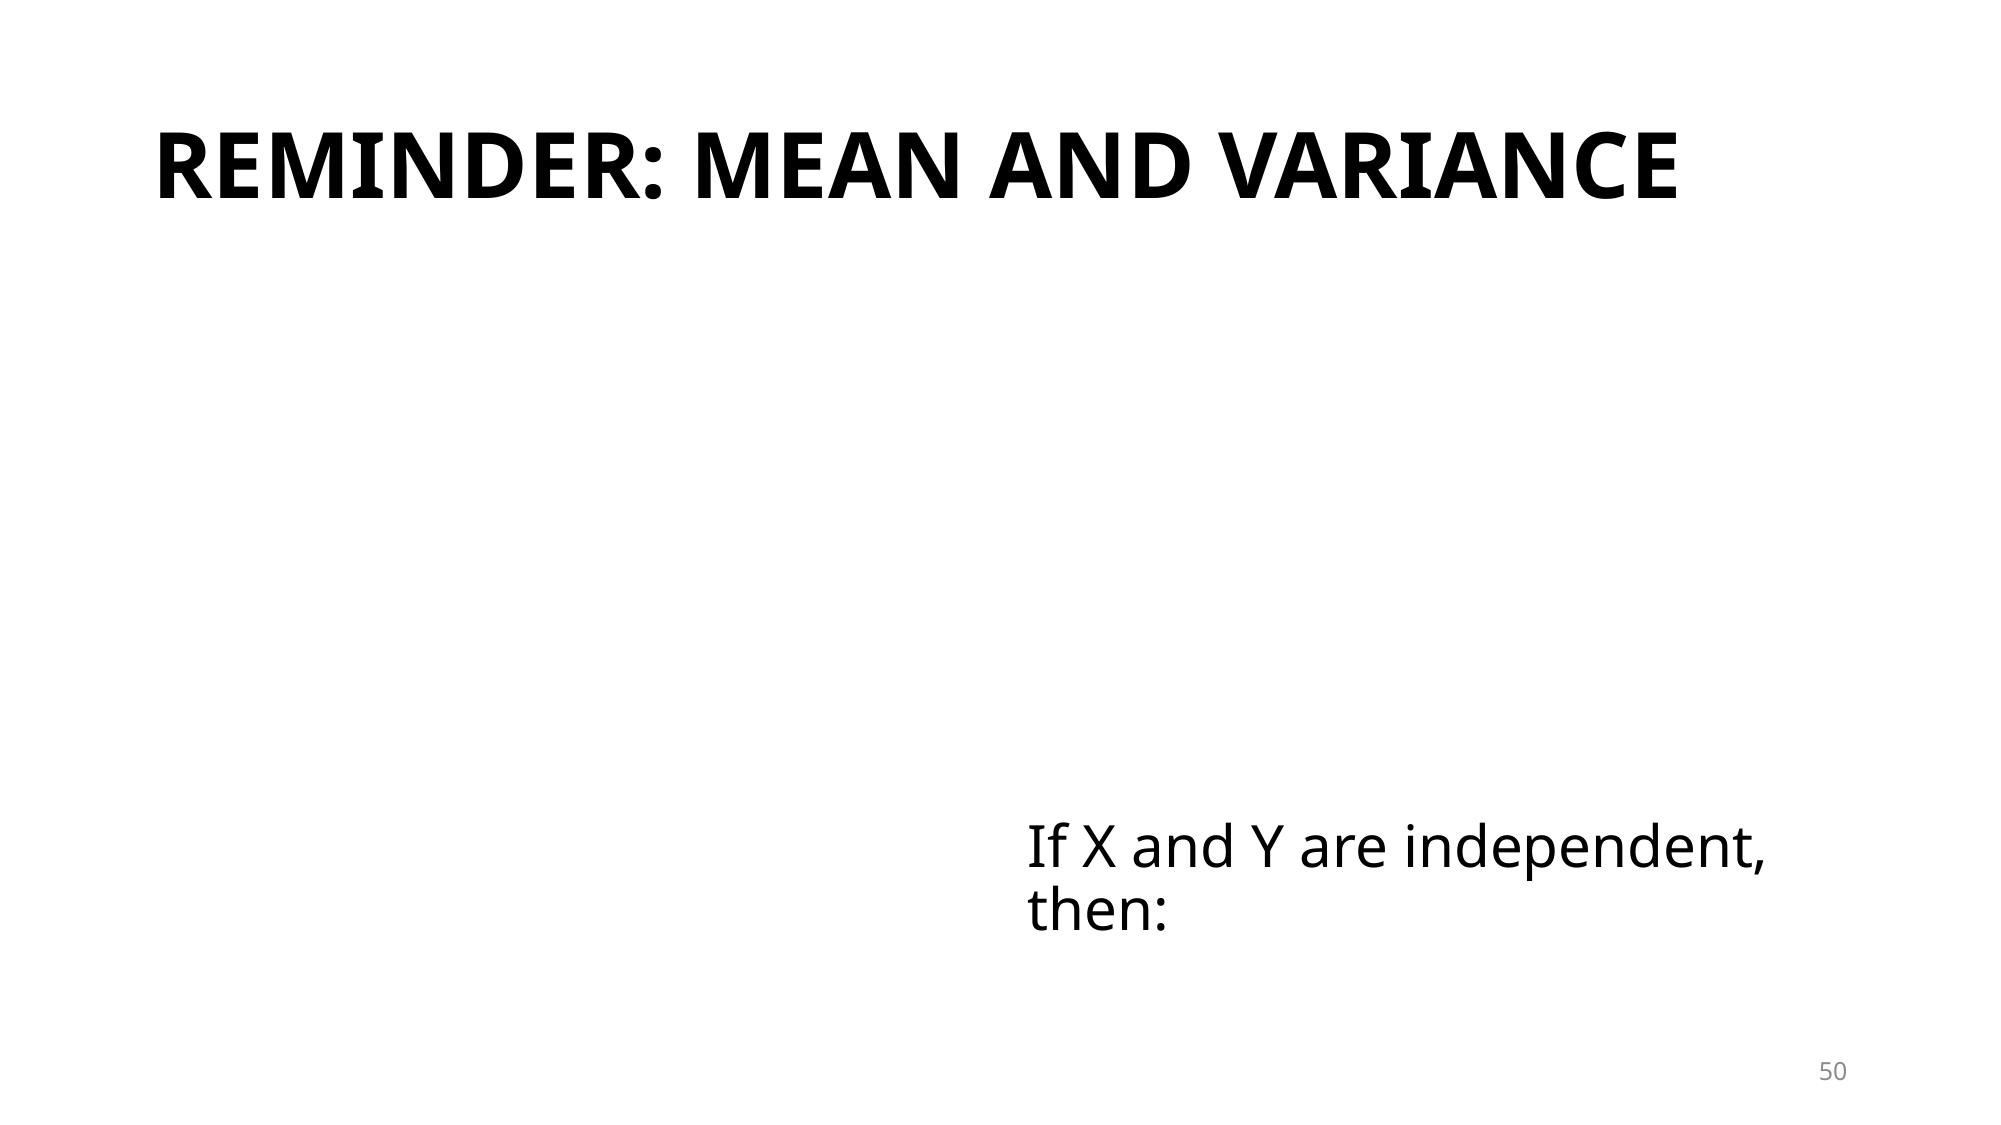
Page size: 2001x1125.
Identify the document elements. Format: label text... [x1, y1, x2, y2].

slide_number 50 [1412, 1042, 1863, 1103]
title REMINDER: MEAN AND VARIANCE [137, 59, 1863, 278]
